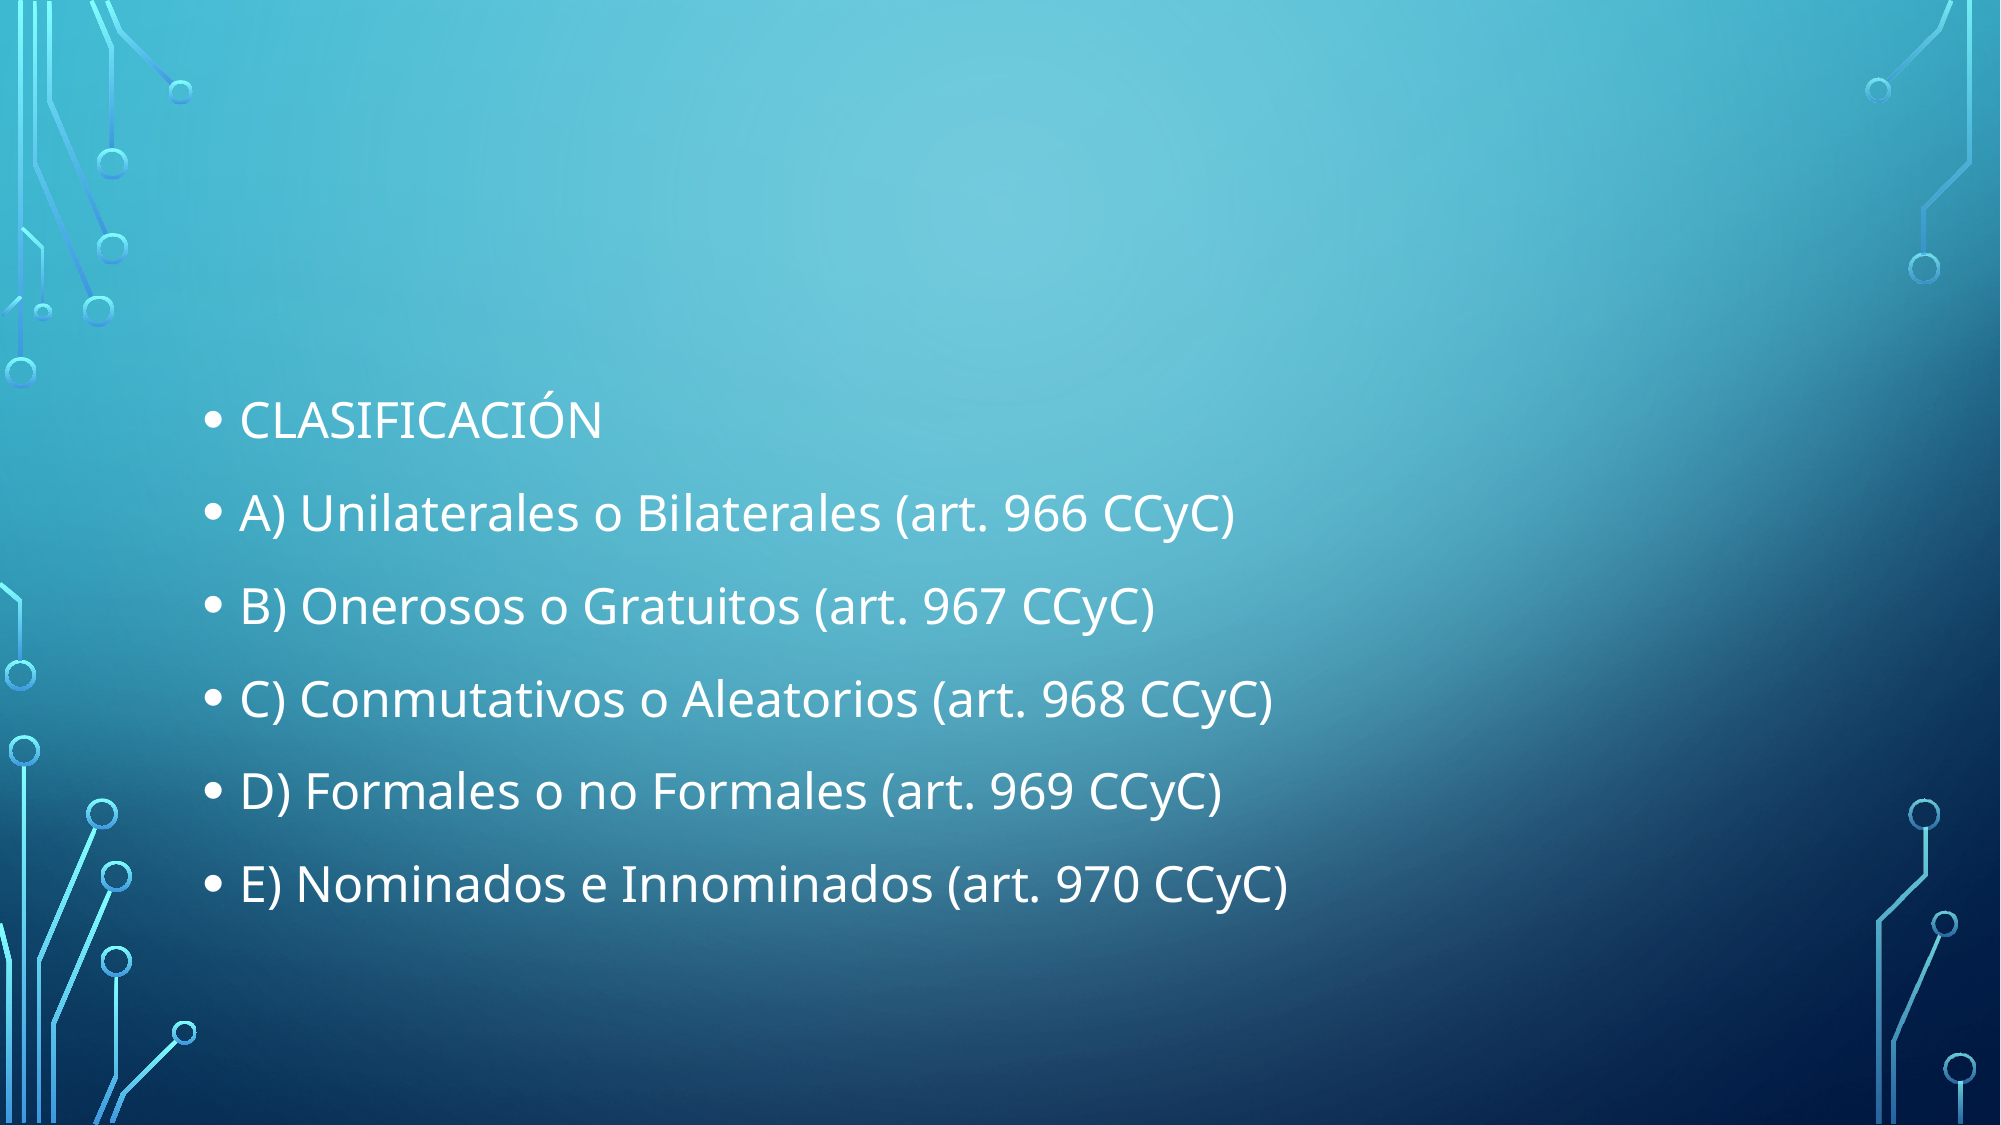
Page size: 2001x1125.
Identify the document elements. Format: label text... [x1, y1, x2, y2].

list CLASIFICACIÓN A) Unilaterales o Bilaterales (art. 966 CCyC) B) Onerosos o Gratuitos (art. 967 CCyC) C) Conmutativos o Aleatorios (art. 968 CCyC) D) Formales o no Formales (art. 969 CCyC) E) Nominados e Innominados (art. 970 CCyC) [187, 369, 1813, 950]
